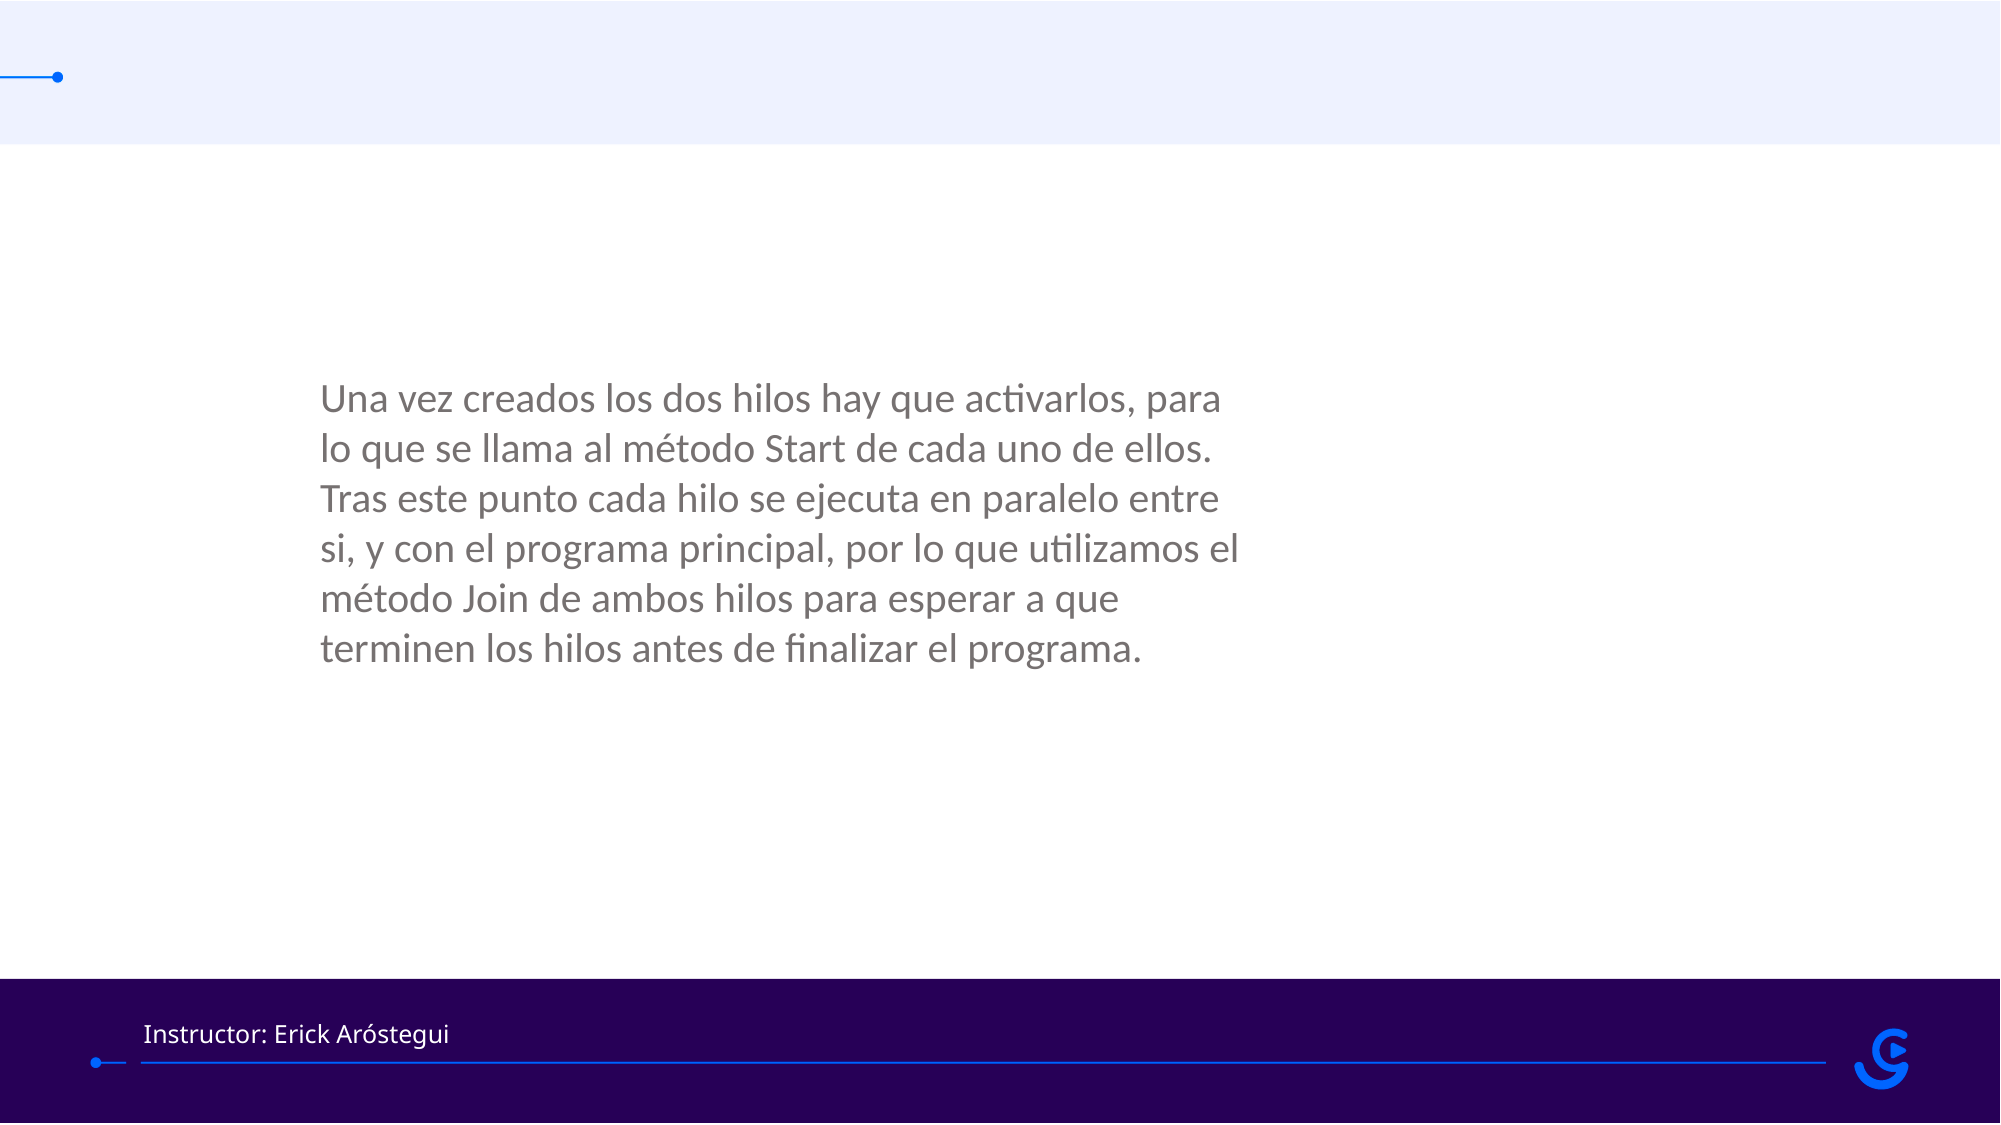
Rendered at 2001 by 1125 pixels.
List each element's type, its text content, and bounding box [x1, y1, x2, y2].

text_box Una vez creados los dos hilos hay que activarlos, para lo que se llama al método Start de cada uno de ellos. Tras este punto cada hilo se ejecuta en paralelo entre si, y con el programa principal, por lo que utilizamos el método Join de ambos hilos para esperar a que terminen los hilos antes de finalizar el programa. [288, 346, 1282, 696]
picture [0, 1, 2000, 1123]
